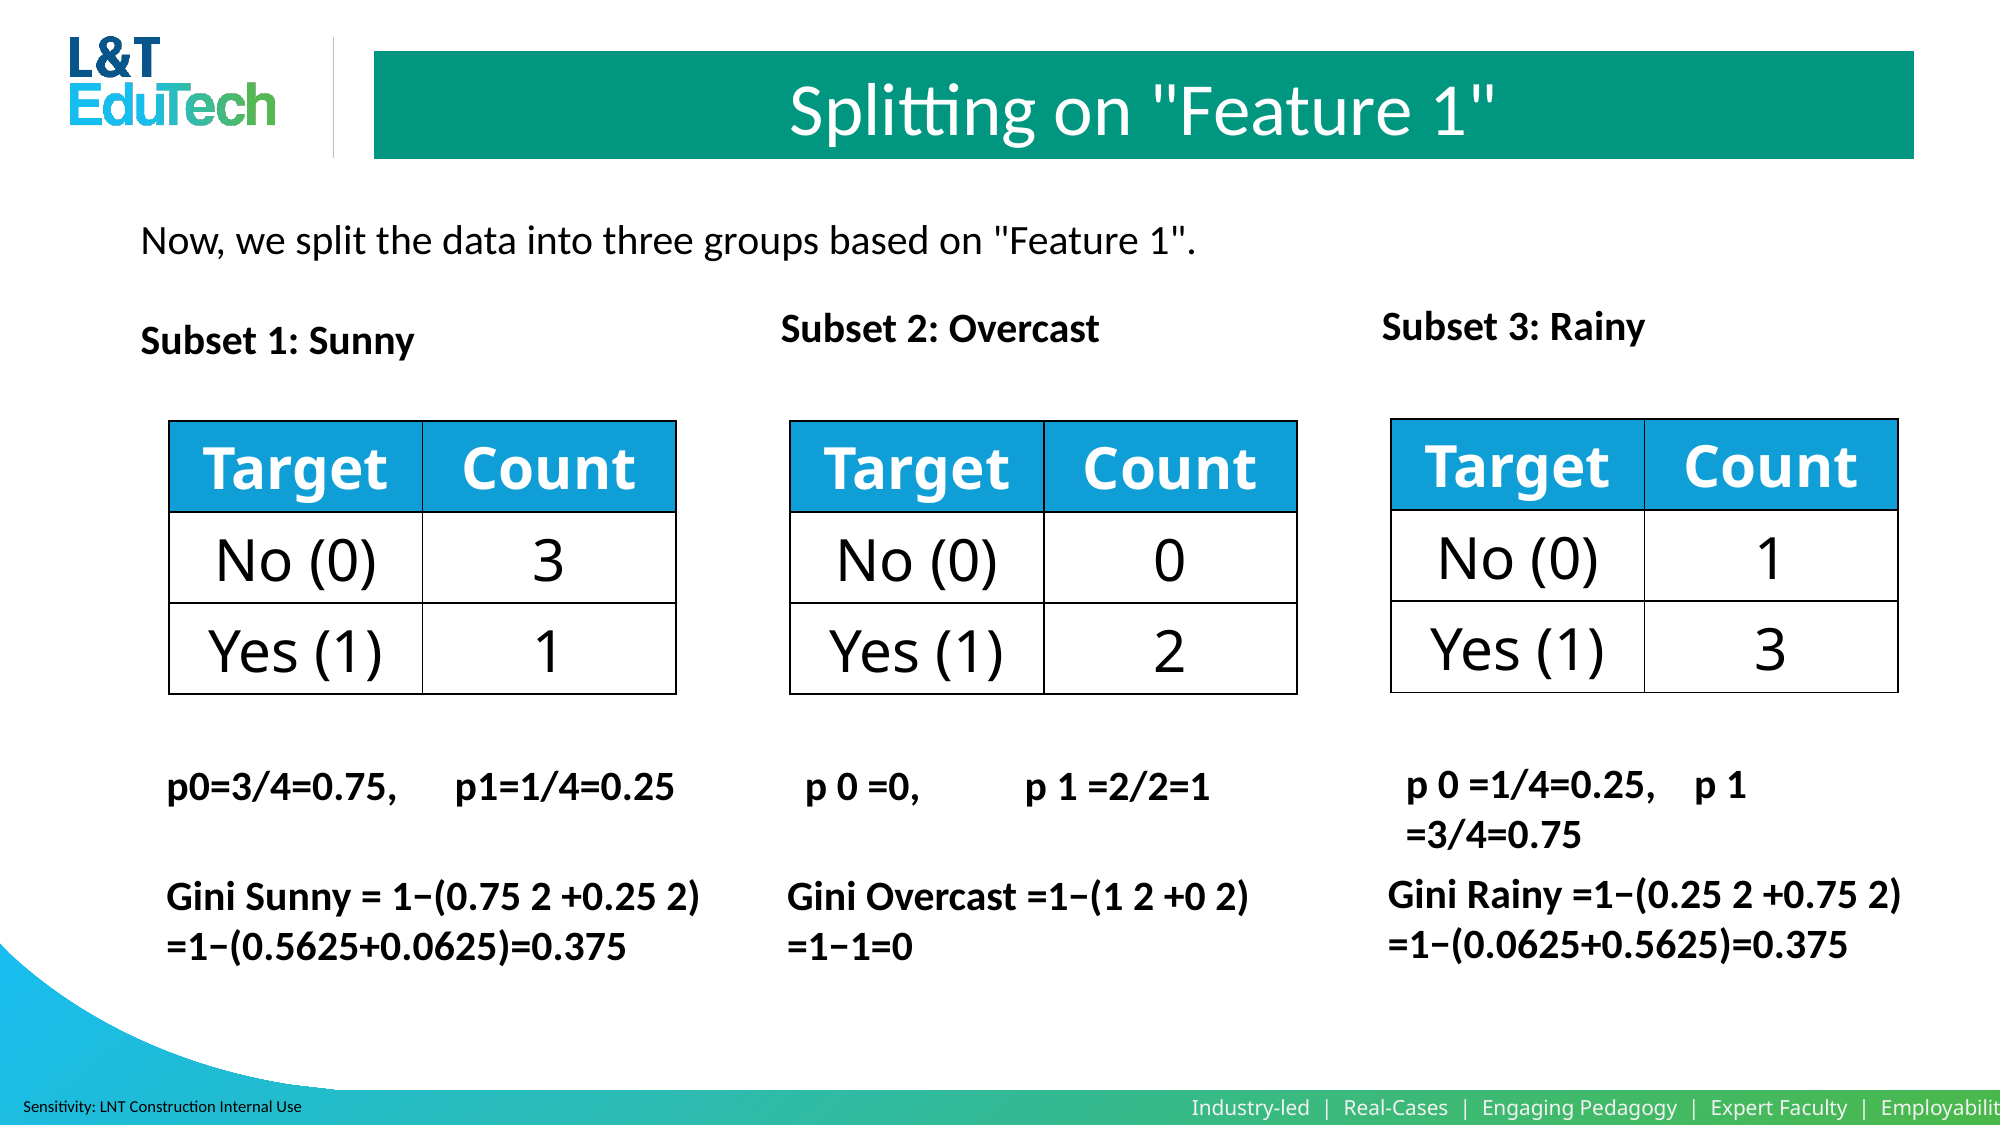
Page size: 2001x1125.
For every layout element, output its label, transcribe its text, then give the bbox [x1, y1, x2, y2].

table_cell No (0) [170, 513, 422, 602]
text_box Gini Sunny​ = 1−(0.75 2 +0.25 2) =1−(0.5625+0.0625)=0.375 [151, 861, 753, 977]
text_box p 0​ =1/4=0.25, p 1​ =3/4=0.75 [1391, 749, 1948, 859]
table_header Count [1645, 420, 1897, 509]
table_header Count [423, 422, 675, 511]
text_box Gini Rainy​ =1−(0.25 2 +0.75 2) =1−(0.0625+0.5625)=0.375 [1373, 859, 1974, 975]
table_header Target [791, 422, 1043, 511]
table_header Count [1045, 422, 1296, 511]
table_cell Yes (1) [1392, 602, 1644, 692]
text_box Now, we split the data into three groups based on "Feature 1". Subset 1: Sunny [125, 205, 1546, 371]
table_cell 3 [1645, 602, 1897, 692]
table_cell 2 [1045, 604, 1296, 693]
table_cell 1 [1645, 511, 1897, 600]
text_box p0​=3/4=0.75, p1​=1/4=0.25 [151, 750, 726, 816]
table_cell Yes (1) [791, 604, 1043, 693]
table_cell Yes (1) [170, 604, 422, 693]
table_header Target [170, 422, 422, 511]
picture [70, 36, 275, 126]
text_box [372, 50, 1916, 160]
text_box p 0​ =0, p 1​ =2/2=1 [790, 750, 1347, 816]
text_box Gini Overcast​ =1−(1 2 +0 2) =1−1=0 [772, 861, 1373, 977]
text_box Subset 3: Rainy [1367, 291, 1909, 357]
text_box Subset 2: Overcast [766, 293, 1308, 358]
table_cell No (0) [791, 513, 1043, 602]
table_header Target [1392, 420, 1644, 509]
table_cell 1 [423, 604, 675, 693]
table_cell No (0) [1392, 511, 1644, 600]
table_cell 3 [423, 513, 675, 602]
table_cell 0 [1045, 513, 1296, 602]
